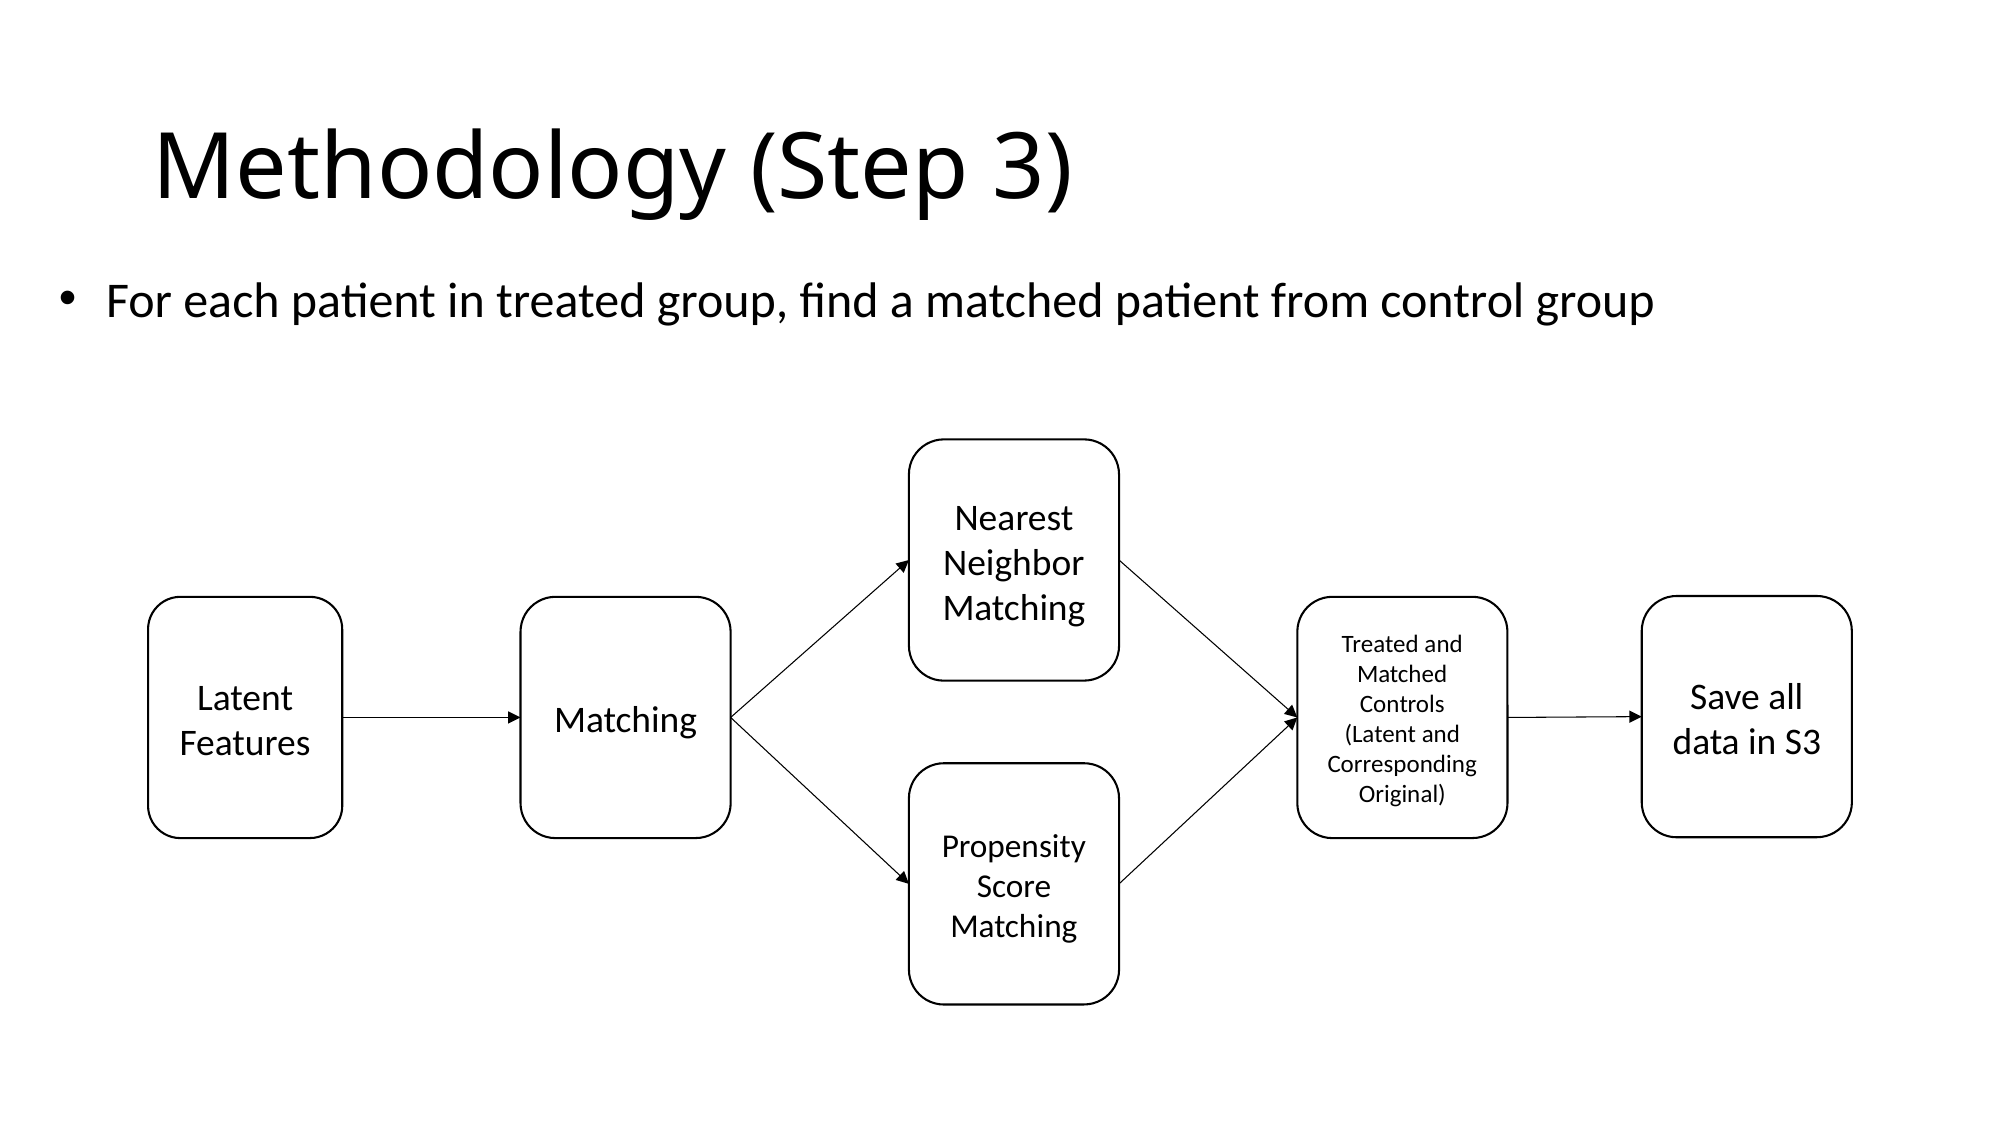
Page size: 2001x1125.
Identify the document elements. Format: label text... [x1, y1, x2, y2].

text_box For each patient in treated group, find a matched patient from control group [44, 260, 1774, 336]
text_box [147, 439, 1852, 1005]
title Methodology (Step 3) [137, 59, 1863, 278]
